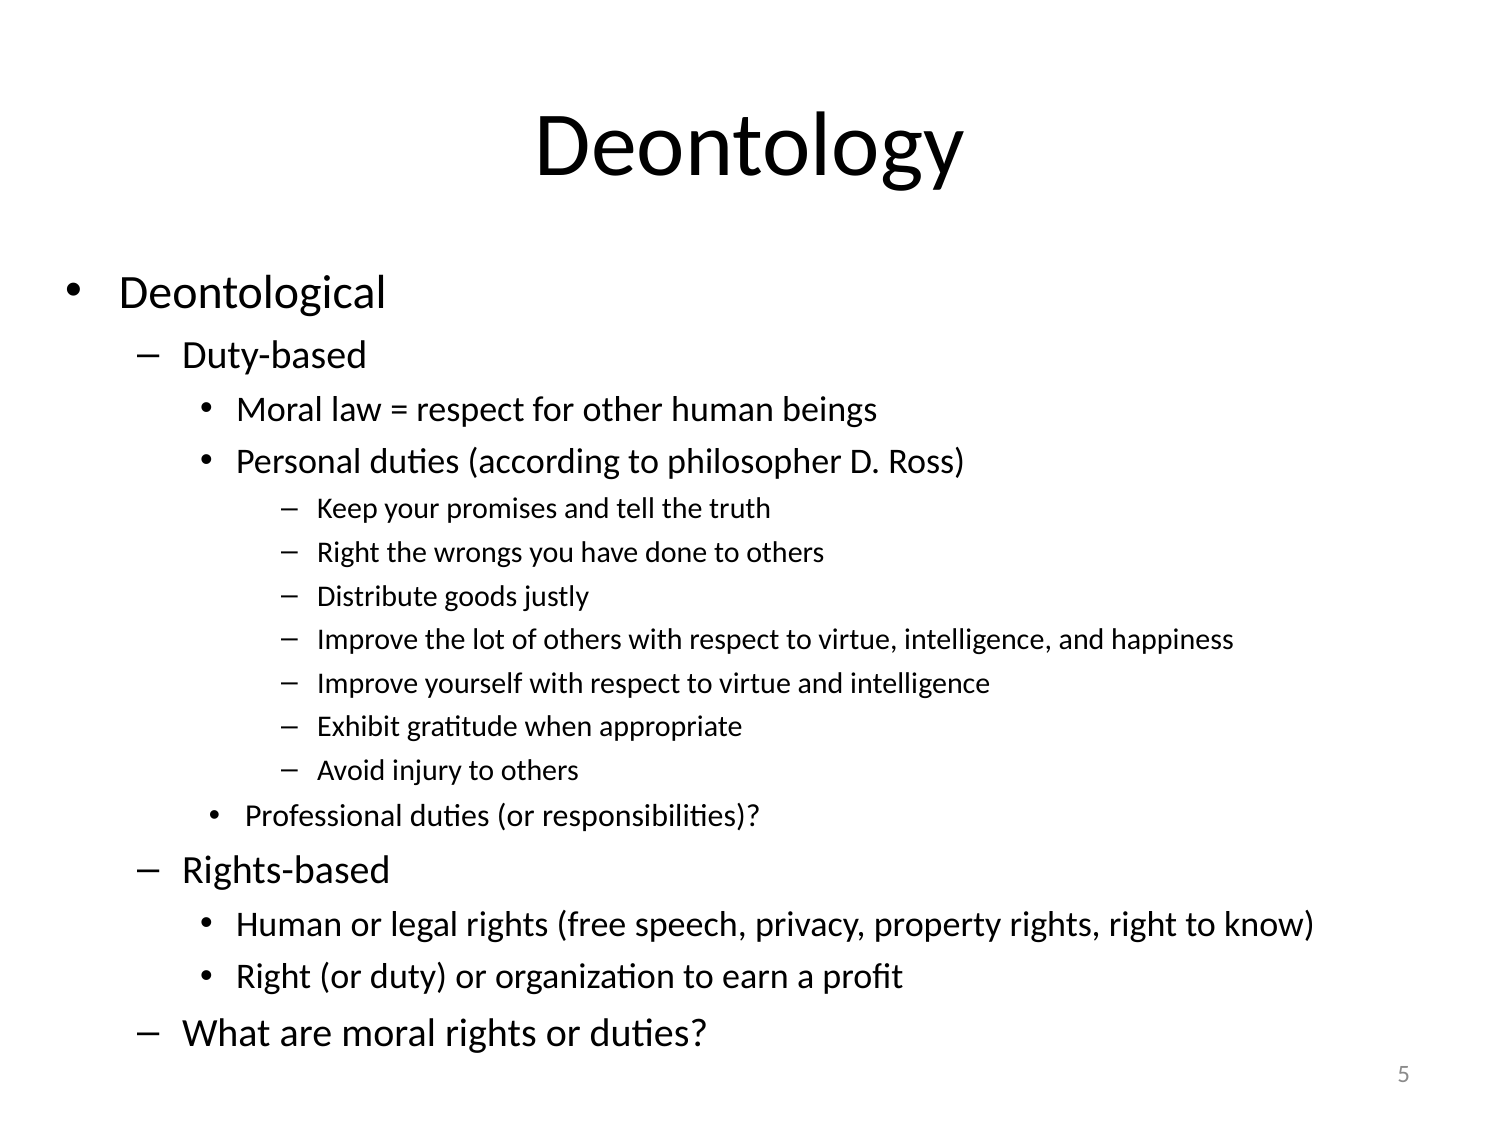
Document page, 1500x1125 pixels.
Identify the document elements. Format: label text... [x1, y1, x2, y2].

slide_number 5 [1074, 1042, 1425, 1103]
list Deontological Duty-based Moral law = respect for other human beings Personal duties (according to philosopher D. Ross) Keep your promises and tell the truth Right the wrongs you have done to others Distribute goods justly Improve the lot of others with respect to virtue, intelligence, and happiness Improve yourself with respect to virtue and intelligence Exhibit gratitude when appropriate Avoid injury to others Professional duties (or responsibilities)? Rights-based Human or legal rights (free speech, privacy, property rights, right to know) Right (or duty) or organization to earn a profit What are moral rights or duties? [50, 249, 1418, 1063]
title Deontology [75, 45, 1425, 233]
